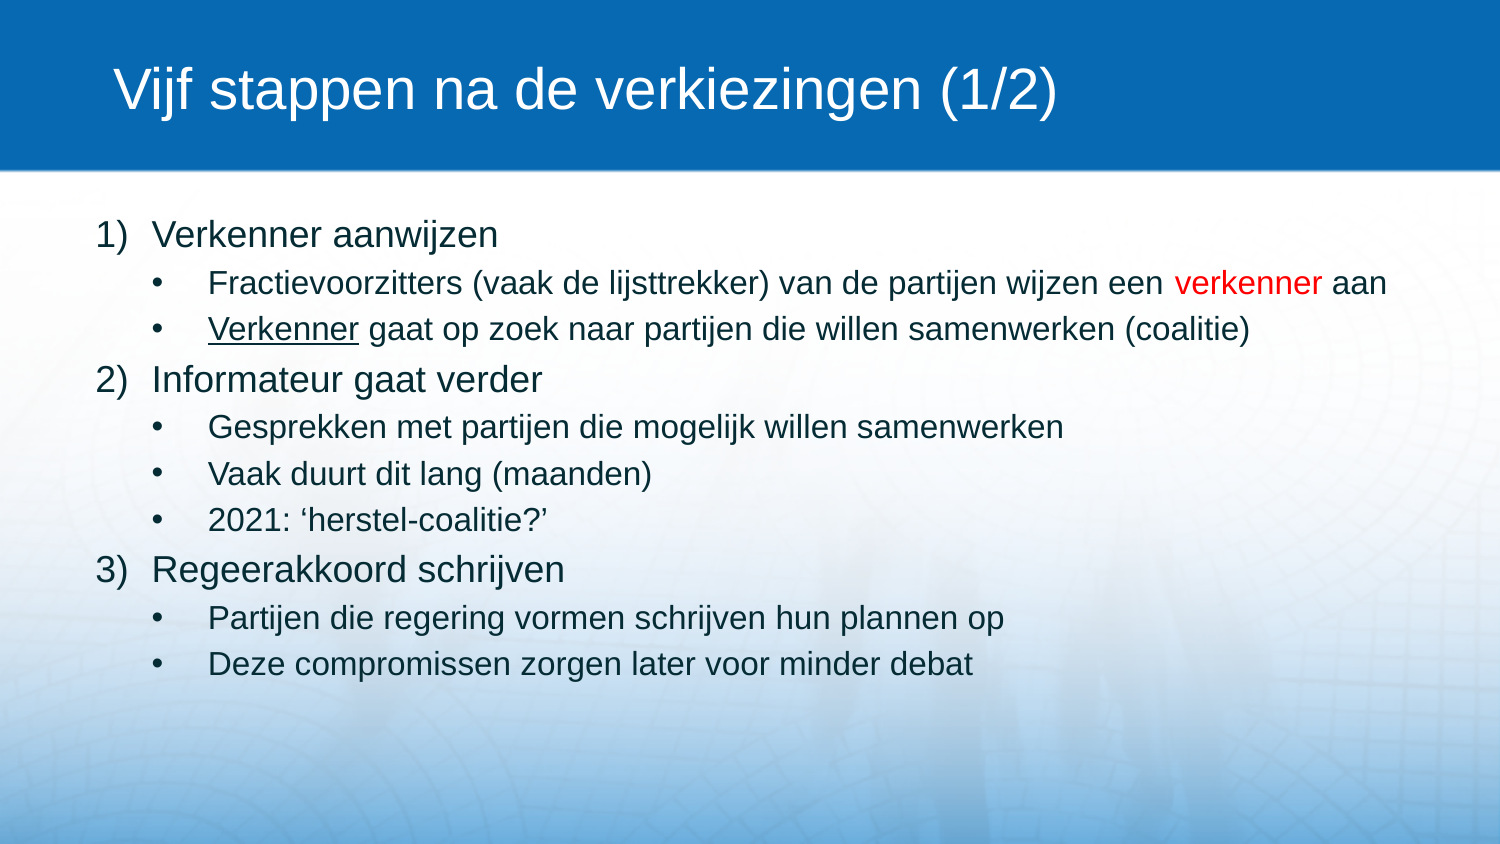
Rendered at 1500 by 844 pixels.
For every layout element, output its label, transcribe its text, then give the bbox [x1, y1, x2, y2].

title Vijf stappen na de verkiezingen (1/2) [98, 33, 1409, 139]
list Verkenner aanwijzen Fractievoorzitters (vaak de lijsttrekker) van de partijen wijzen een verkenner aan Verkenner gaat op zoek naar partijen die willen samenwerken (coalitie) Informateur gaat verder Gesprekken met partijen die mogelijk willen samenwerken Vaak duurt dit lang (maanden) 2021: ‘herstel-coalitie?’ Regeerakkoord schrijven Partijen die regering vormen schrijven hun plannen op Deze compromissen zorgen later voor minder debat [61, 196, 1459, 780]
picture [0, 0, 1500, 844]
